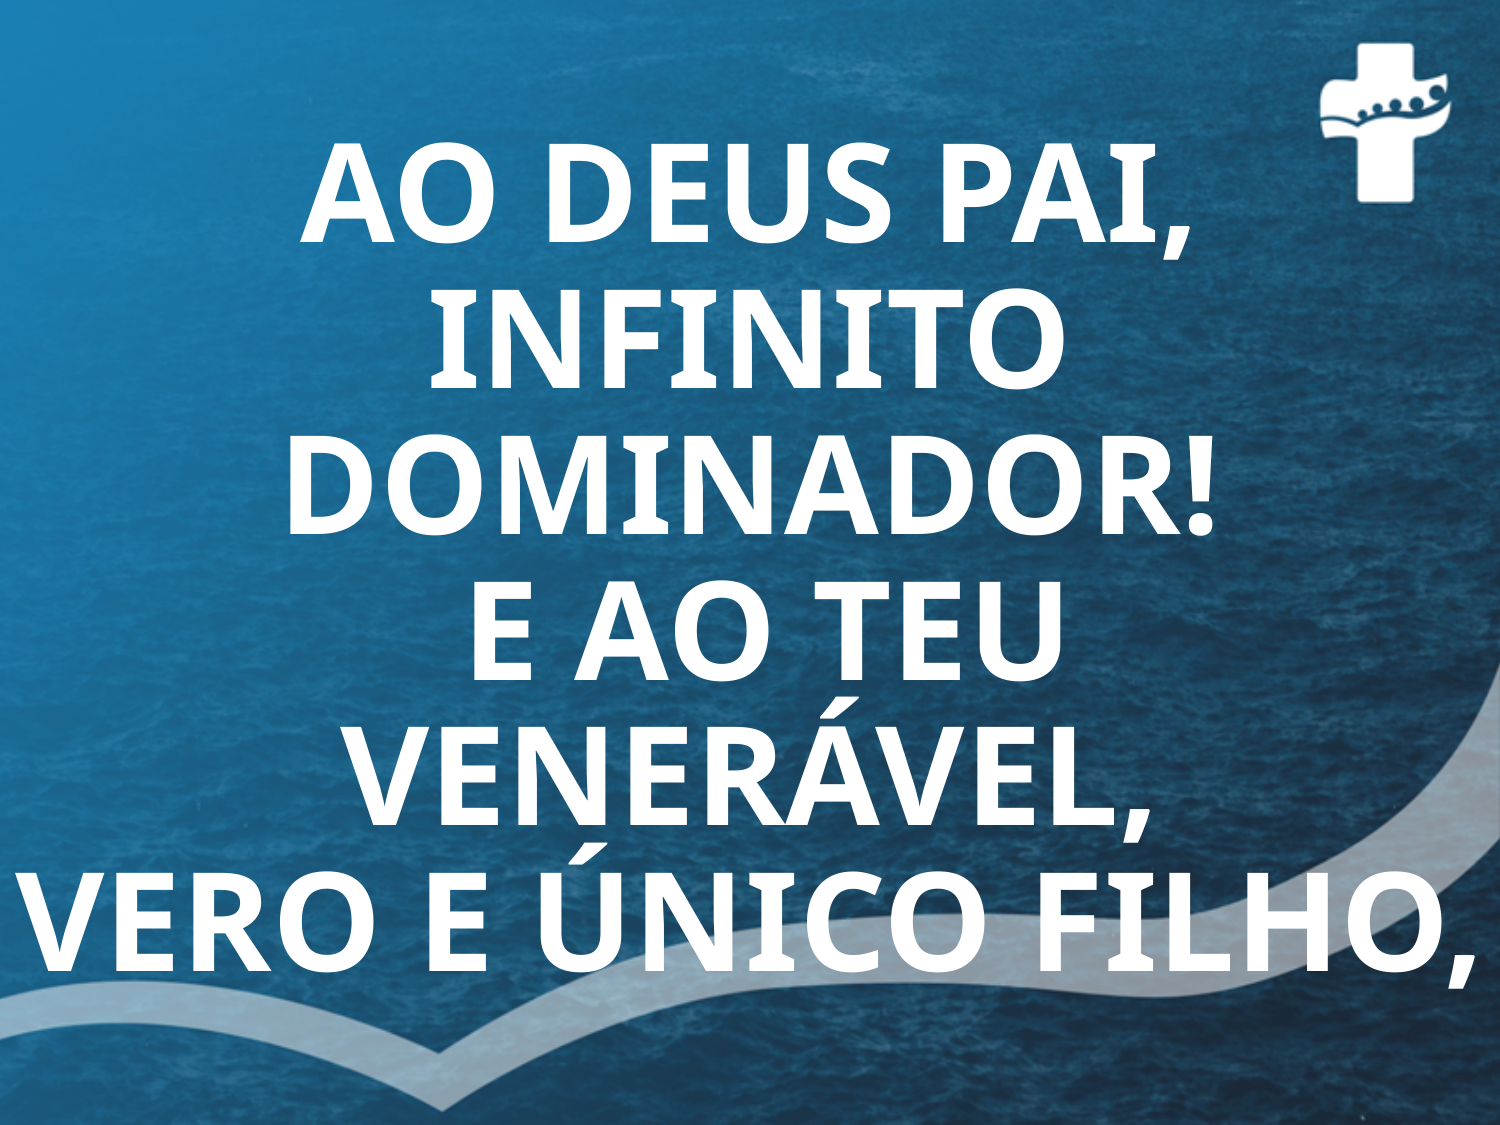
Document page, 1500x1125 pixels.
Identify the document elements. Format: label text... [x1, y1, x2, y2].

picture [0, 0, 1500, 467]
picture [0, 656, 1500, 1125]
title AO DEUS PAI, INFINITO DOMINADOR! E AO TEU VENERÁVEL, VERO E ÚNICO FILHO, [0, 467, 1500, 656]
